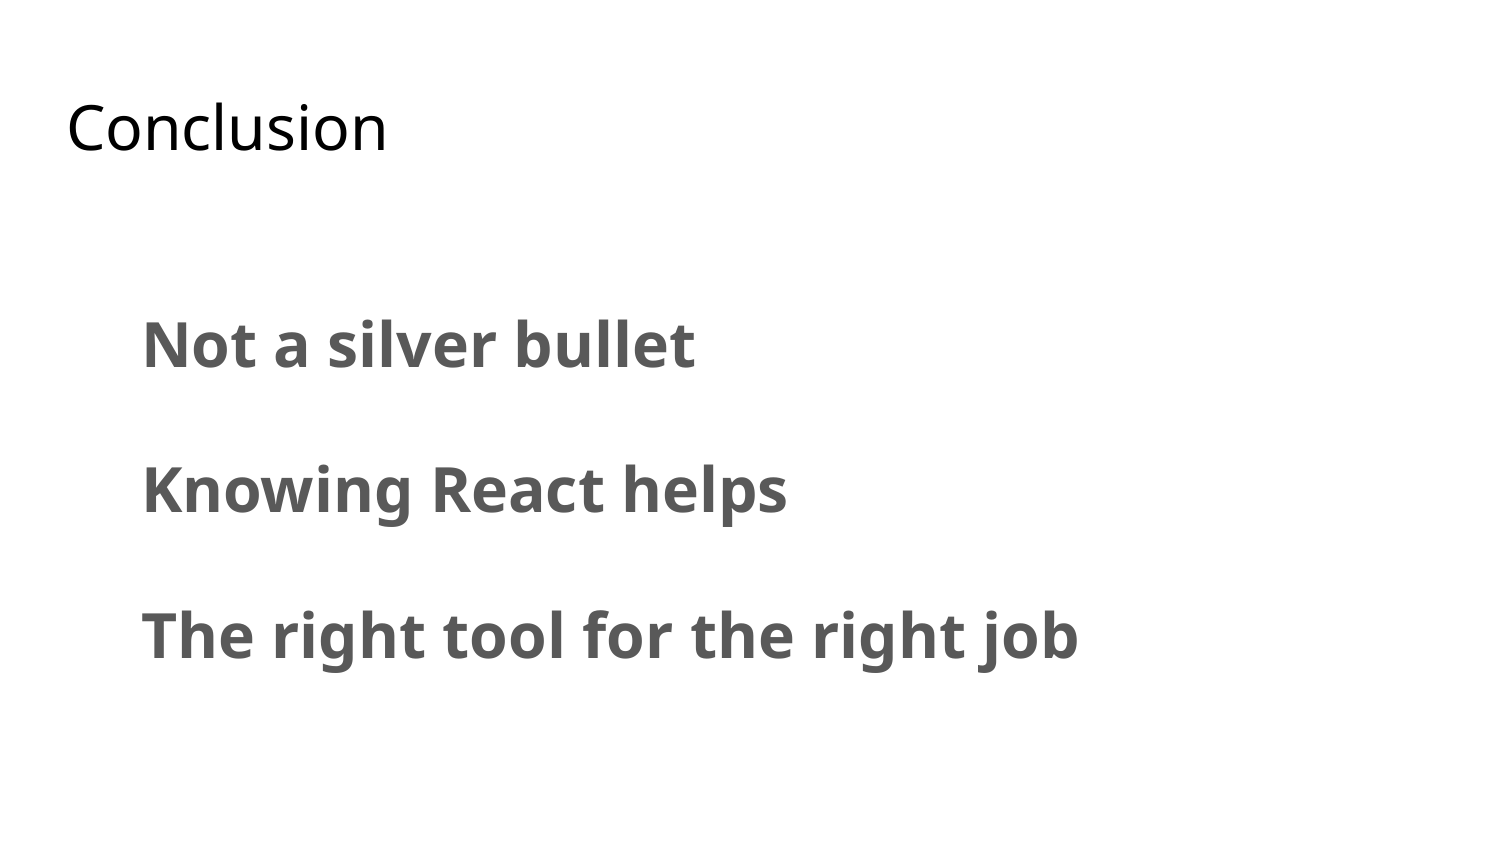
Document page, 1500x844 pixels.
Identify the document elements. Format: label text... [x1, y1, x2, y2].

title Conclusion [51, 72, 1449, 167]
list Not a silver bullet Knowing React helps The right tool for the right job [51, 189, 1449, 750]
